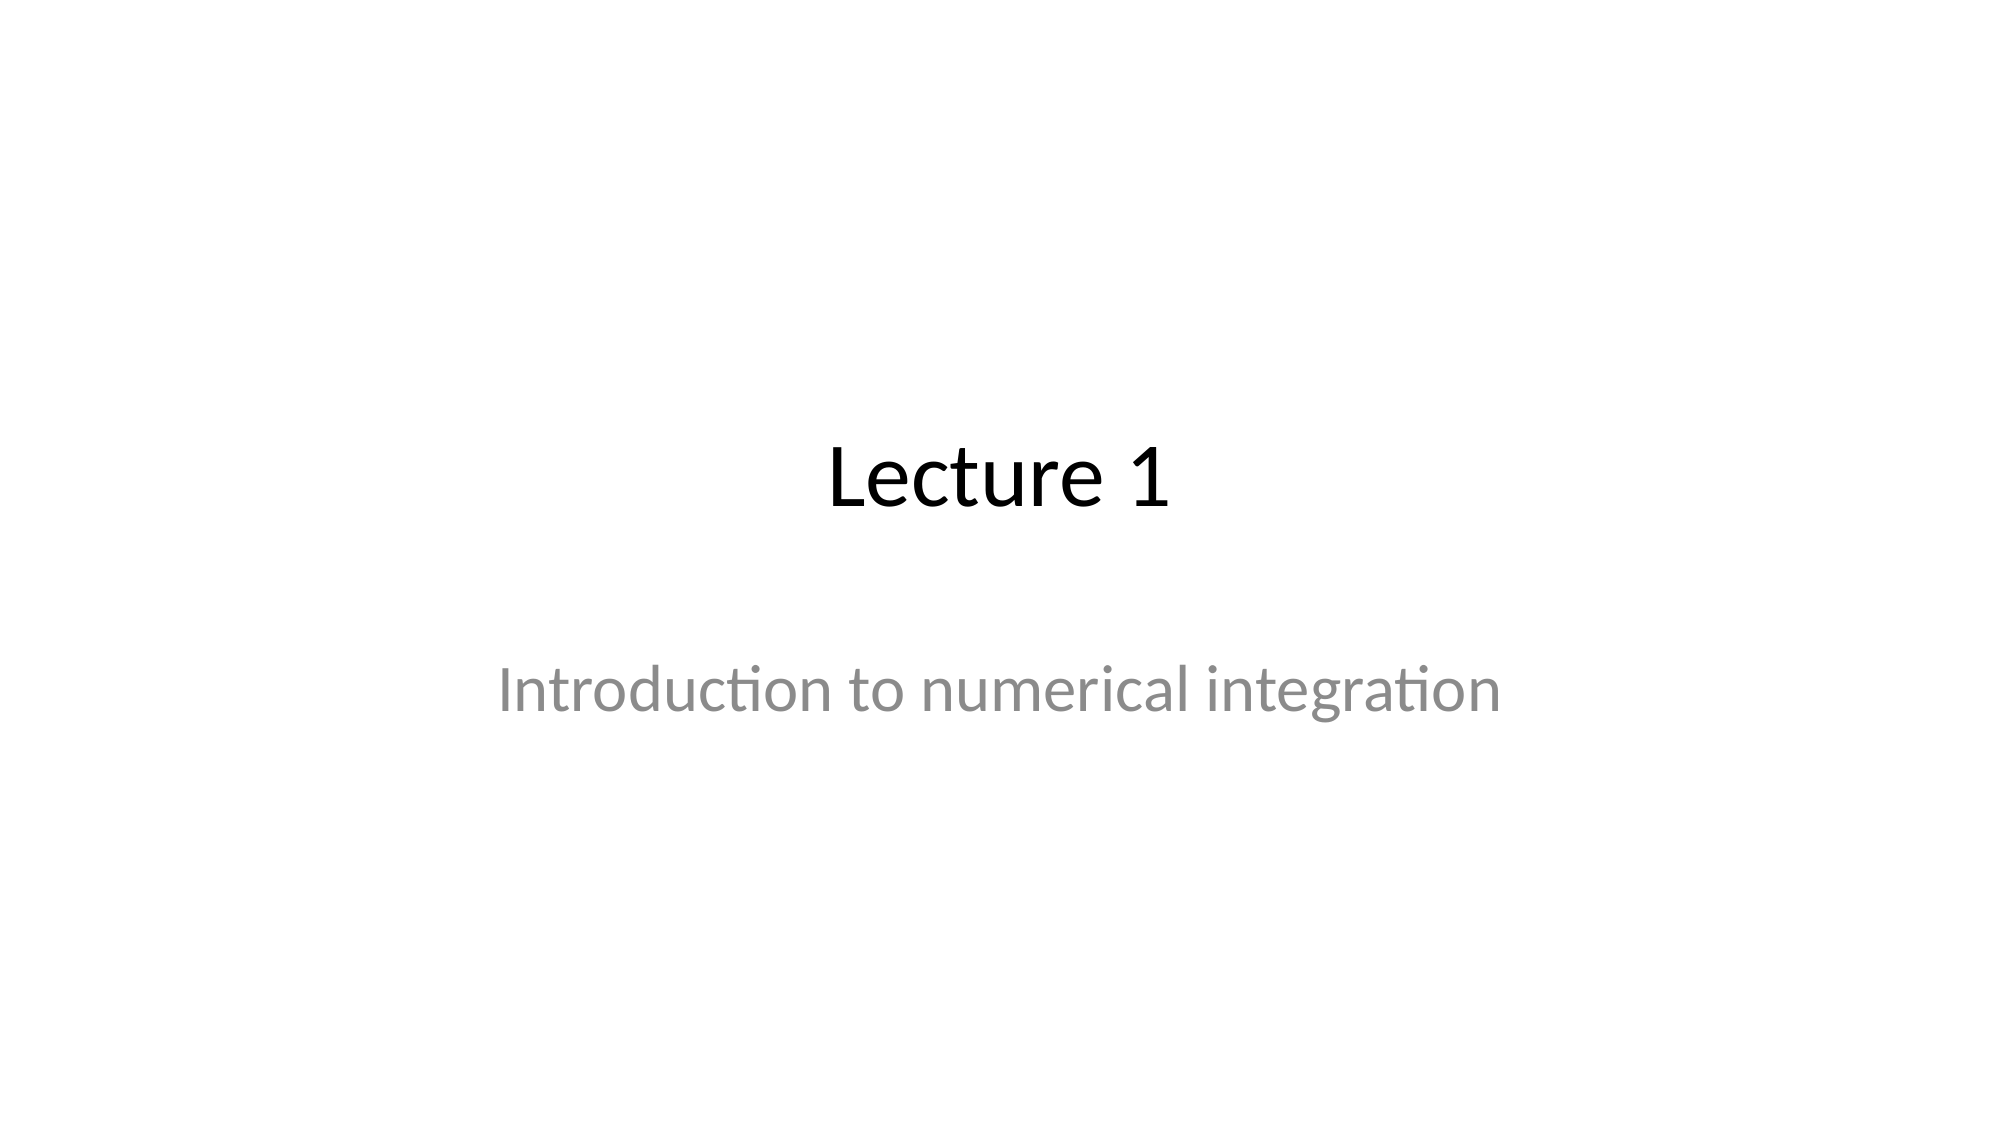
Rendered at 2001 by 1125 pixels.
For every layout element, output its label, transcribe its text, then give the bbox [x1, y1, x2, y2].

subtitle Introduction to numerical integration [300, 637, 1700, 925]
title Lecture 1 [150, 349, 1850, 591]
